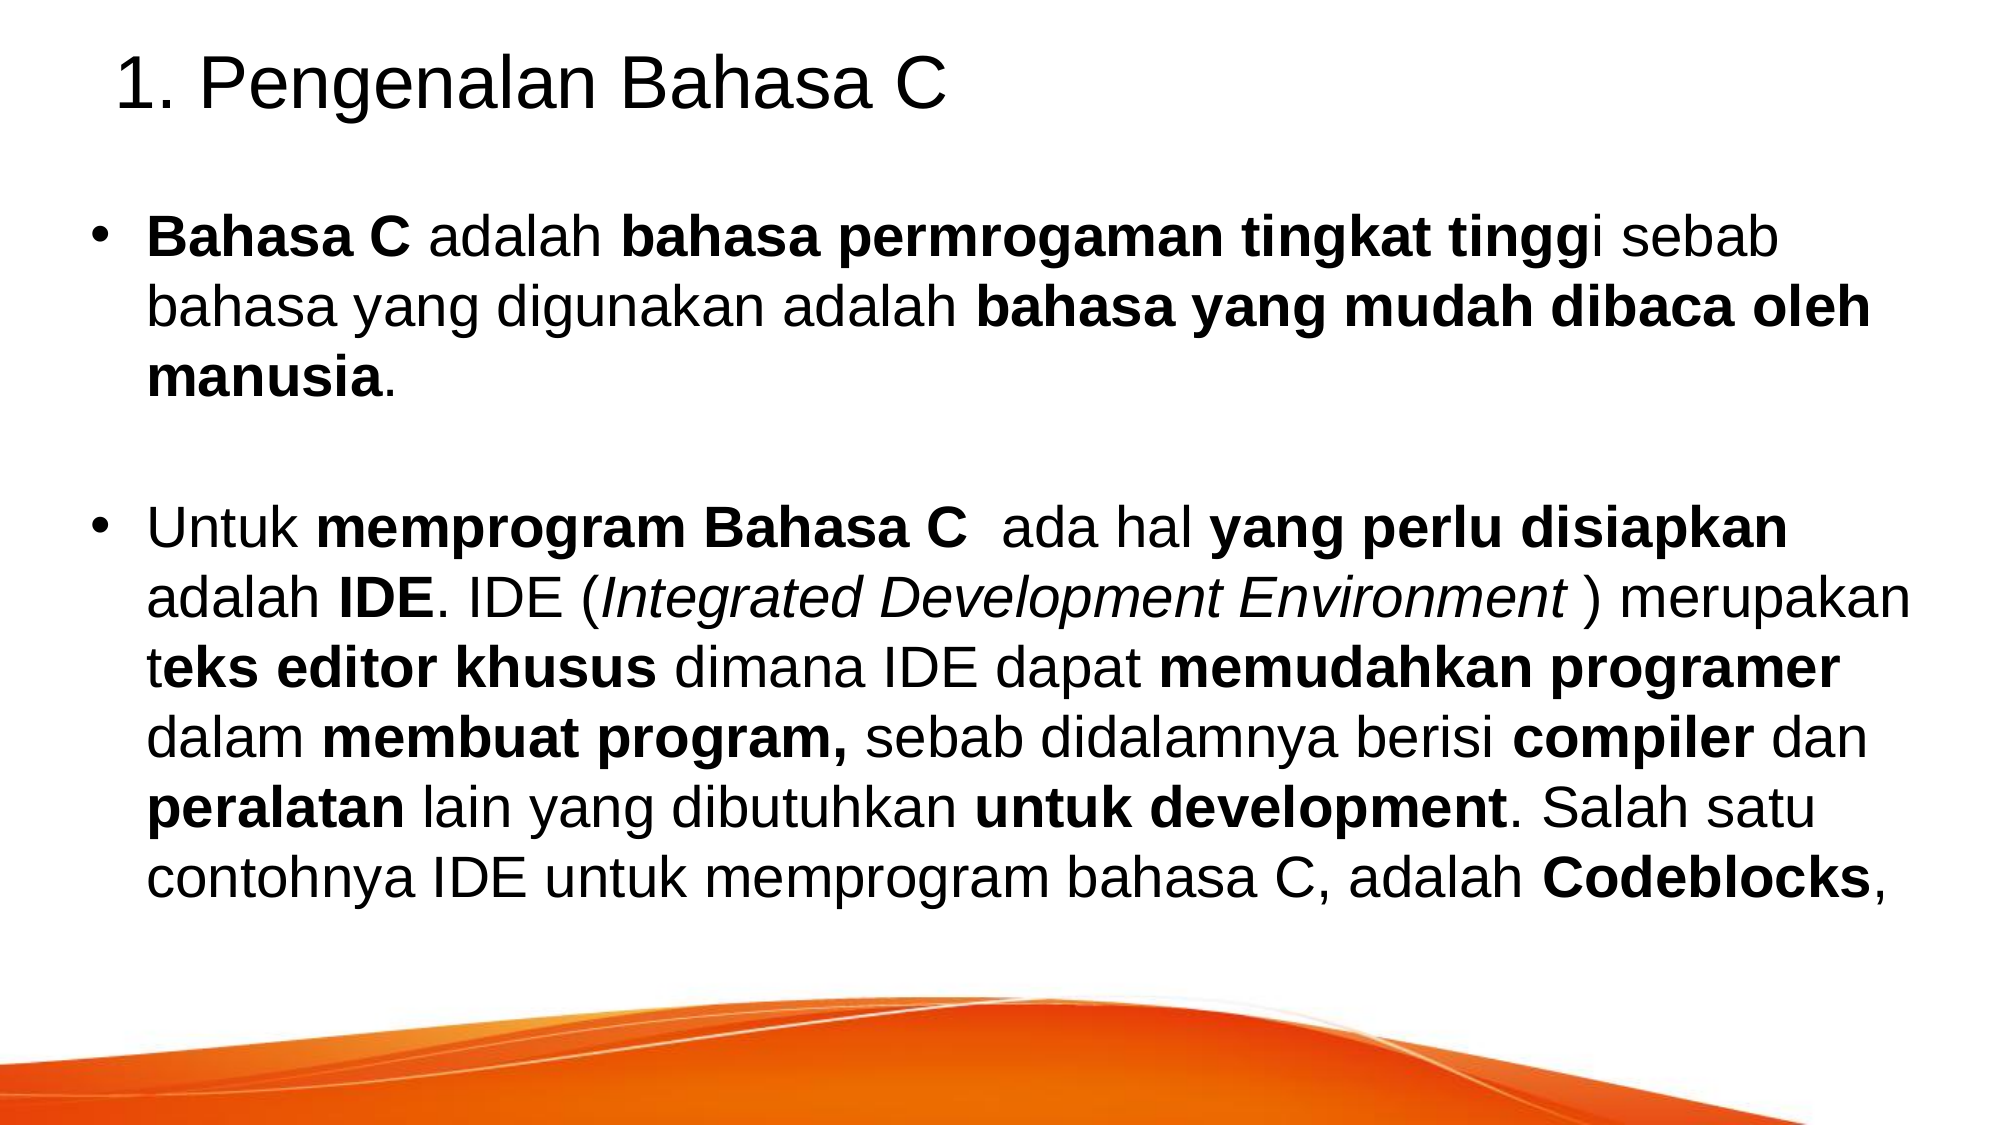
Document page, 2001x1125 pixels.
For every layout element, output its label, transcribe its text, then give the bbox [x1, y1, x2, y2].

picture [0, 0, 2000, 1125]
title 1. Pengenalan Bahasa C [99, 31, 1900, 127]
list Bahasa C adalah bahasa permrogaman tingkat tinggi sebab bahasa yang digunakan adalah bahasa yang mudah dibaca oleh manusia. Untuk memprogram Bahasa C ada hal yang perlu disiapkan adalah IDE. IDE (Integrated Development Environment ) merupakan teks editor khusus dimana IDE dapat memudahkan programer dalam membuat program, sebab didalamnya berisi compiler dan peralatan lain yang dibutuhkan untuk development. Salah satu contohnya IDE untuk memprogram bahasa C, adalah Codeblocks, [75, 190, 1969, 1003]
